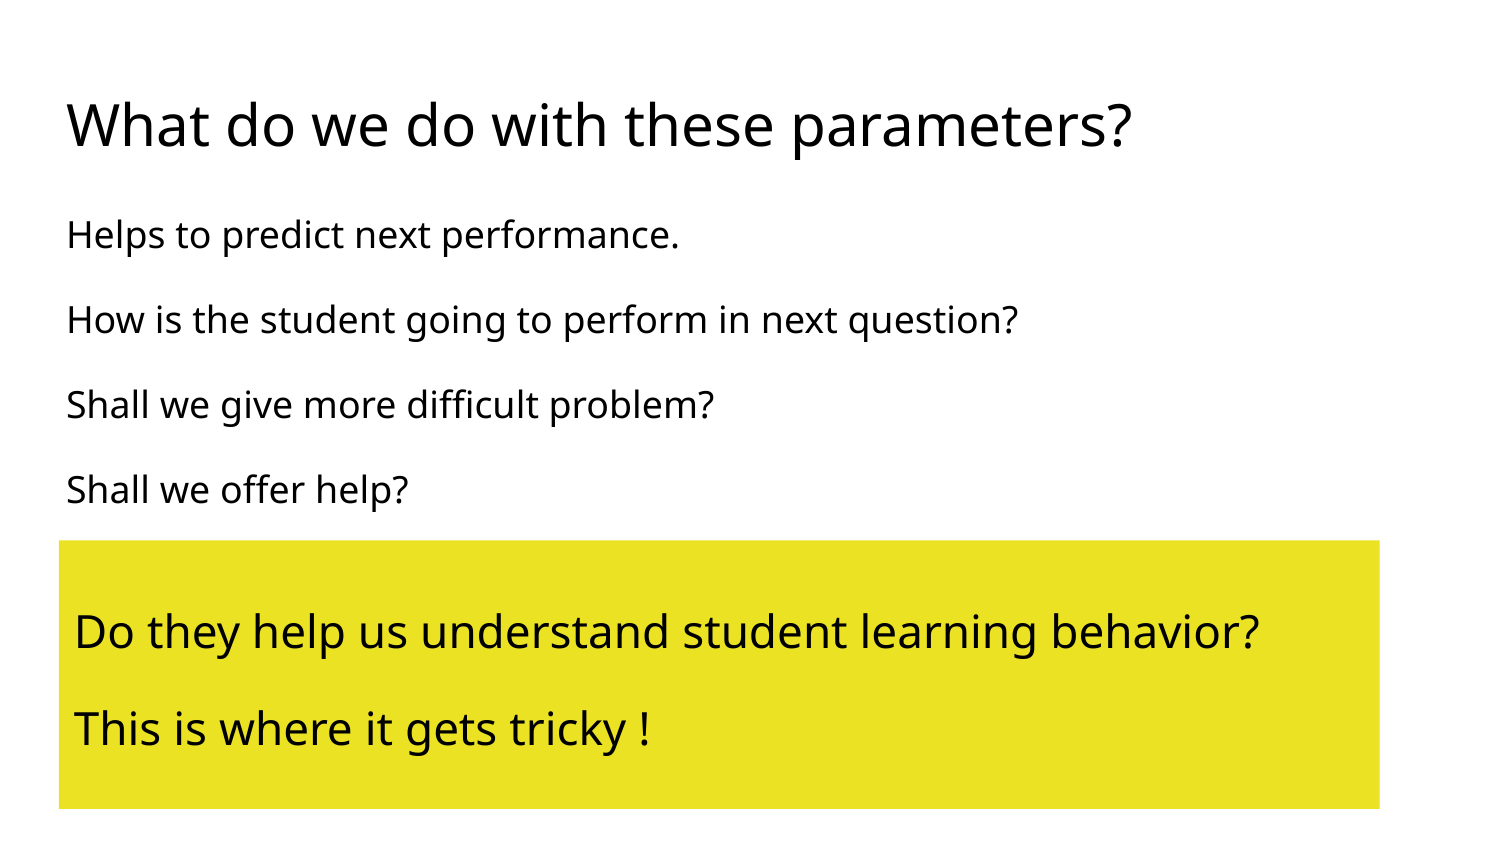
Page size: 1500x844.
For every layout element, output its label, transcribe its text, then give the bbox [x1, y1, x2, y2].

text_box Do they help us understand student learning behavior? This is where it gets tricky ! [58, 540, 1380, 809]
title What do we do with these parameters? [51, 72, 1449, 167]
list Helps to predict next performance. How is the student going to perform in next question? Shall we give more difficult problem? Shall we offer help? [51, 189, 1449, 573]
